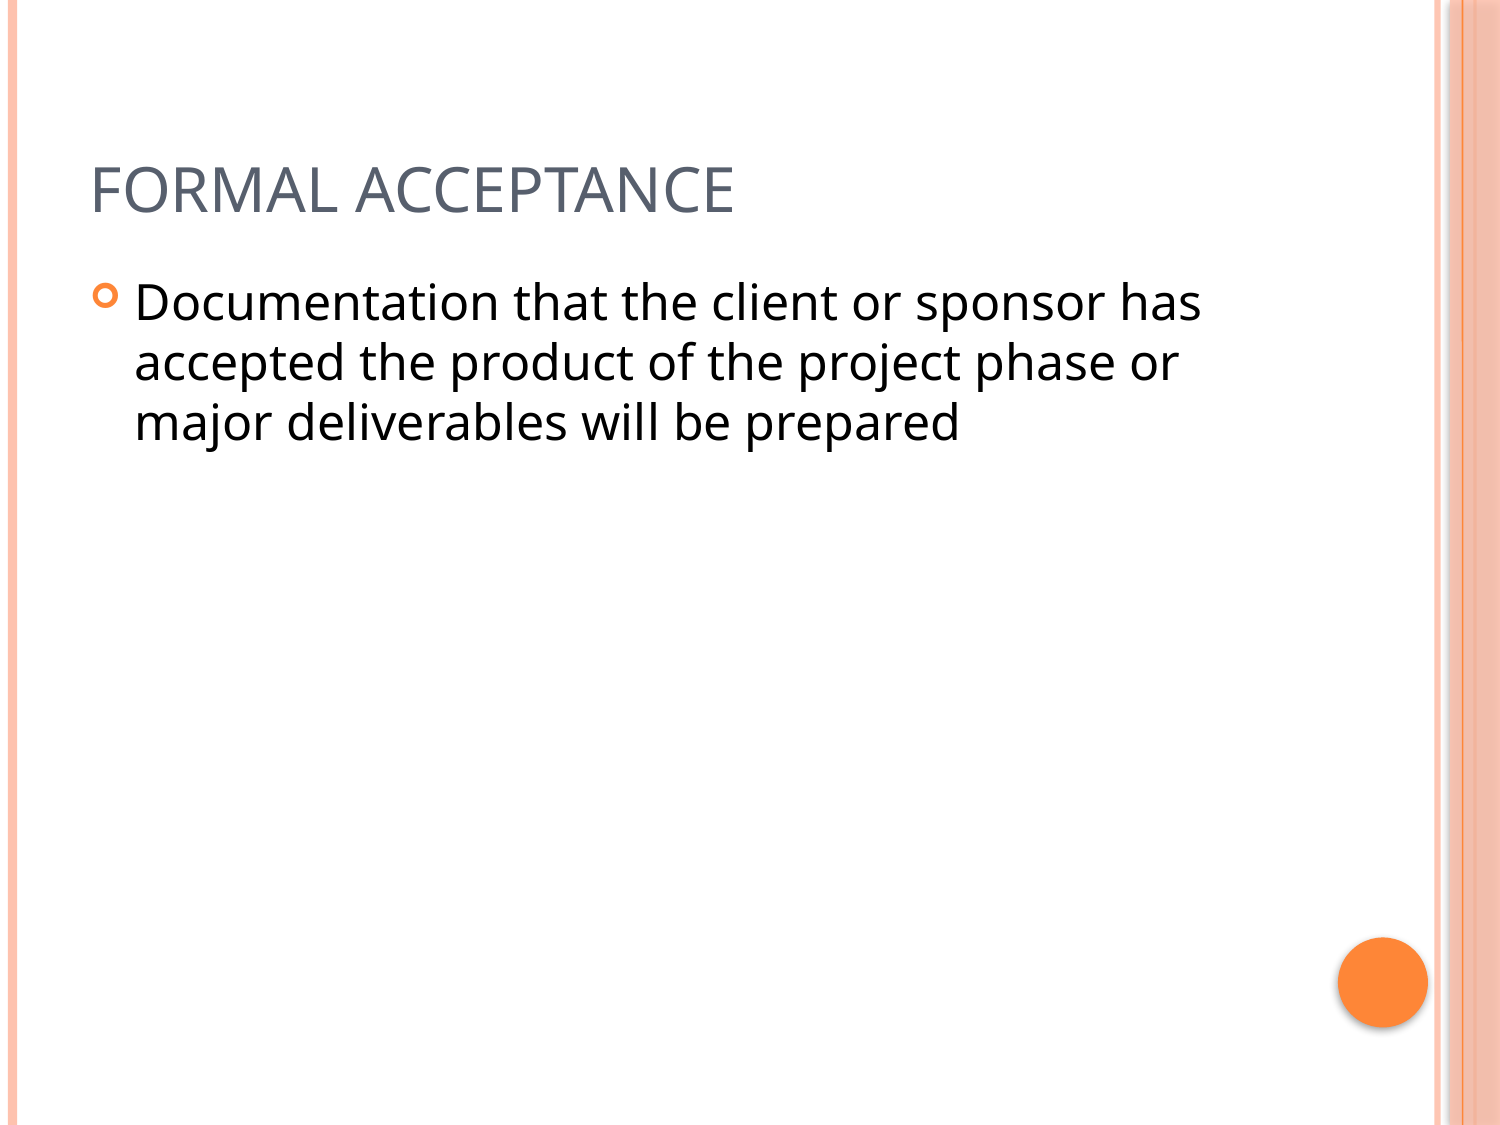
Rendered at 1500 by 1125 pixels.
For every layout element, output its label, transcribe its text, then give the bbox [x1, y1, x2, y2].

title Formal Acceptance [75, 45, 1300, 233]
list Documentation that the client or sponsor has accepted the product of the project phase or major deliverables will be prepared [75, 262, 1300, 1062]
